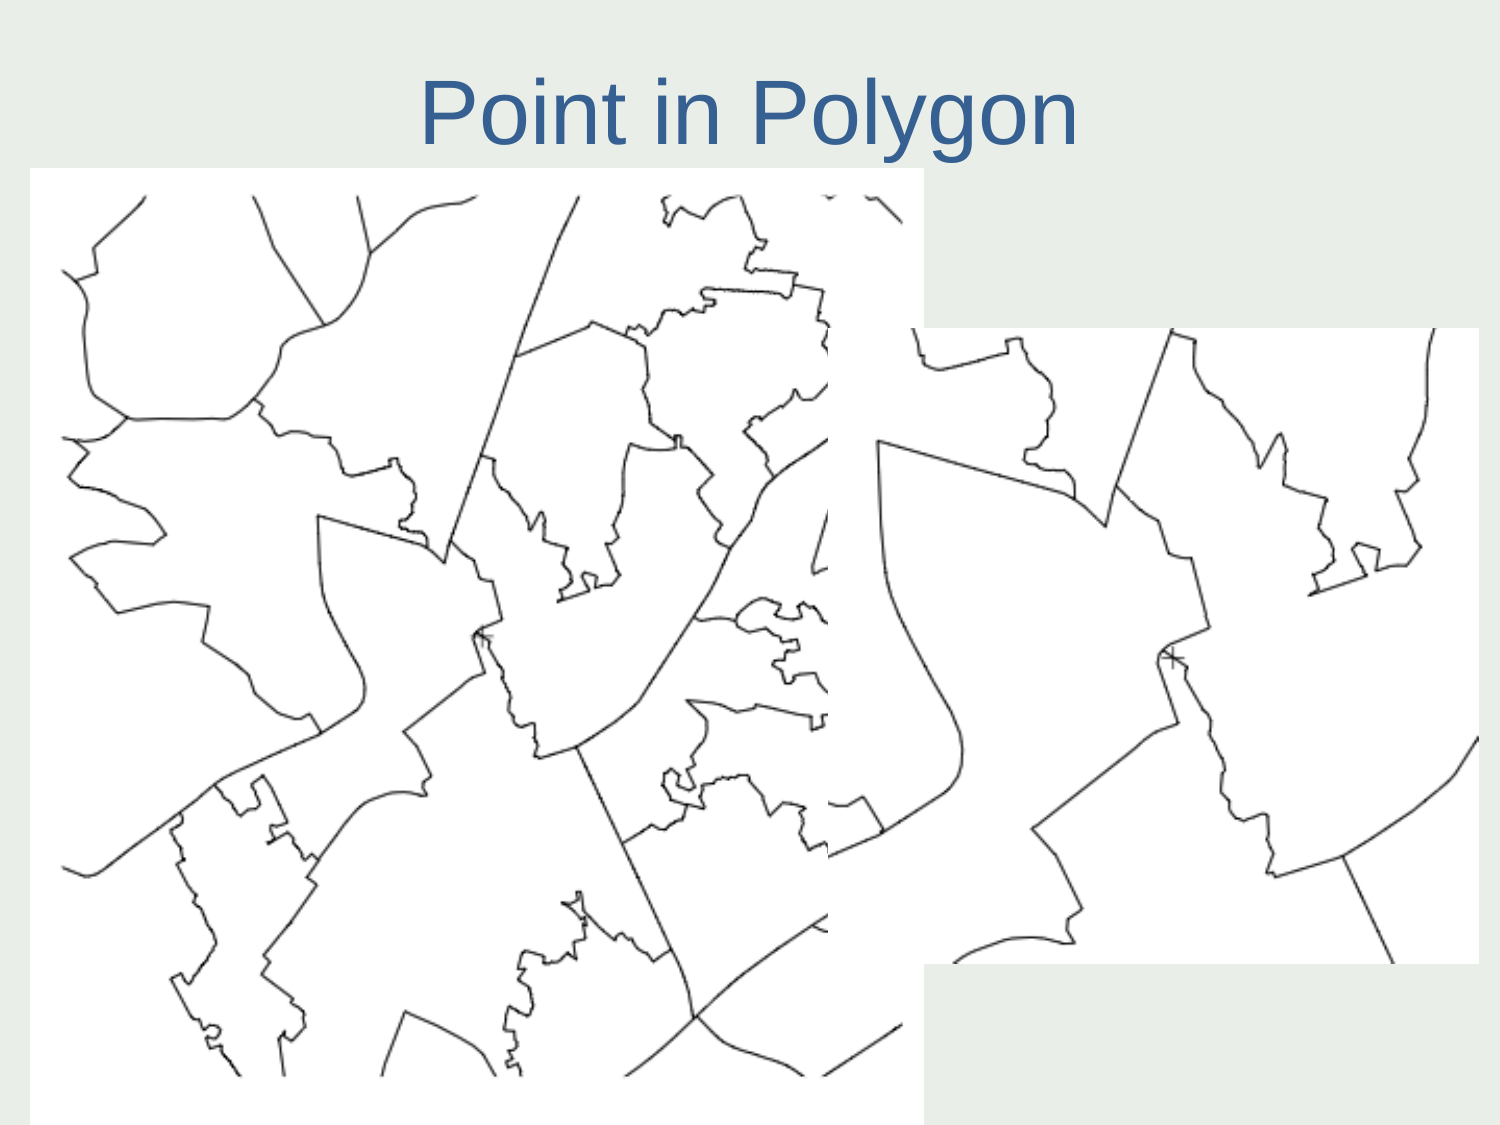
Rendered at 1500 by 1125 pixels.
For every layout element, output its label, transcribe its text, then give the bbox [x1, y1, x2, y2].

picture [29, 168, 1479, 1125]
title Point in Polygon [75, 45, 1425, 233]
